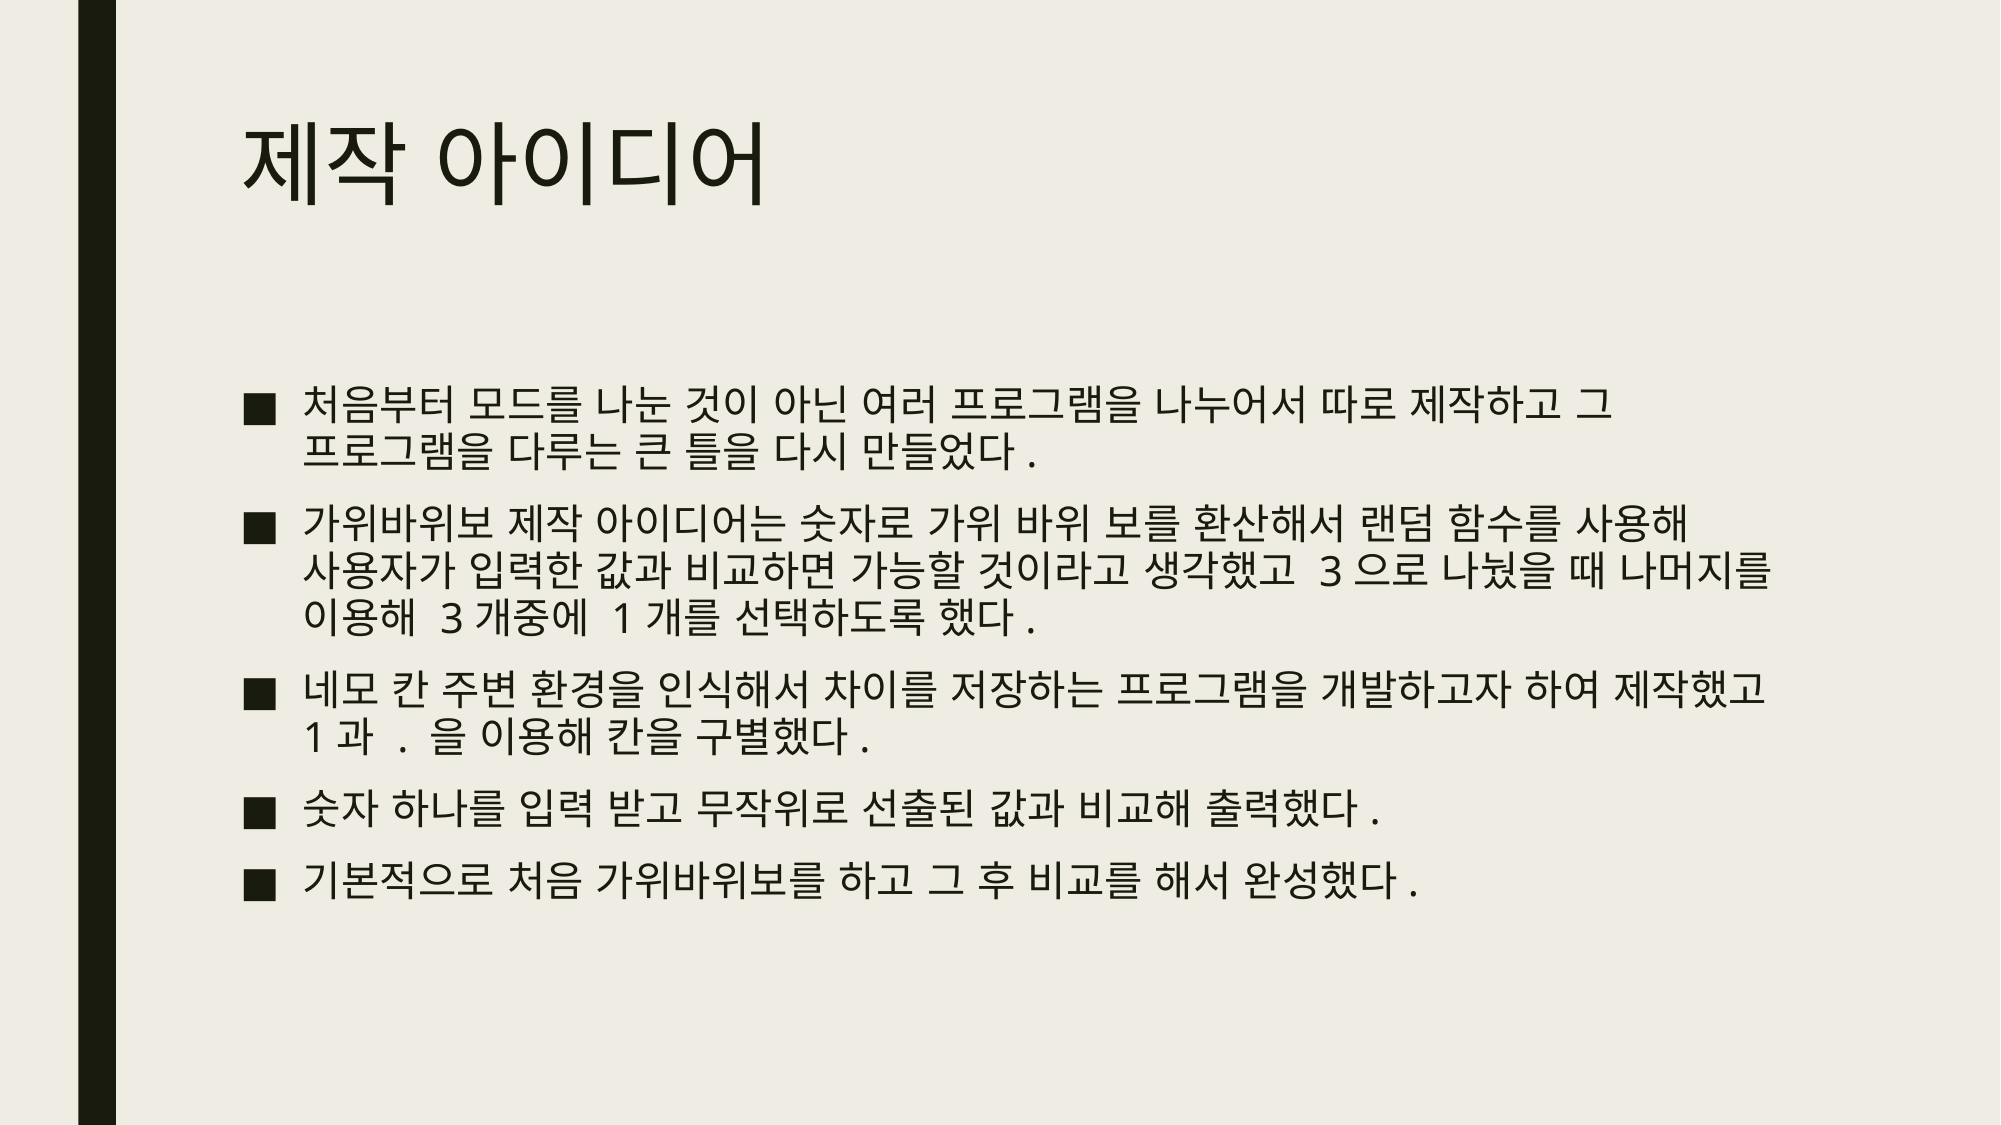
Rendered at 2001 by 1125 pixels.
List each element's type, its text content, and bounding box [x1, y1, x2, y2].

title 제작 아이디어 [225, 112, 1800, 357]
list 처음부터 모드를 나눈 것이 아닌 여러 프로그램을 나누어서 따로 제작하고 그 프로그램을 다루는 큰 틀을 다시 만들었다. 가위바위보 제작 아이디어는 숫자로 가위 바위 보를 환산해서 랜덤 함수를 사용해 사용자가 입력한 값과 비교하면 가능할 것이라고 생각했고 3으로 나눴을 때 나머지를 이용해 3개중에 1개를 선택하도록 했다. 네모 칸 주변 환경을 인식해서 차이를 저장하는 프로그램을 개발하고자 하여 제작했고 1과 . 을 이용해 칸을 구별했다. 숫자 하나를 입력 받고 무작위로 선출된 값과 비교해 출력했다. 기본적으로 처음 가위바위보를 하고 그 후 비교를 해서 완성했다. [225, 375, 1800, 963]
